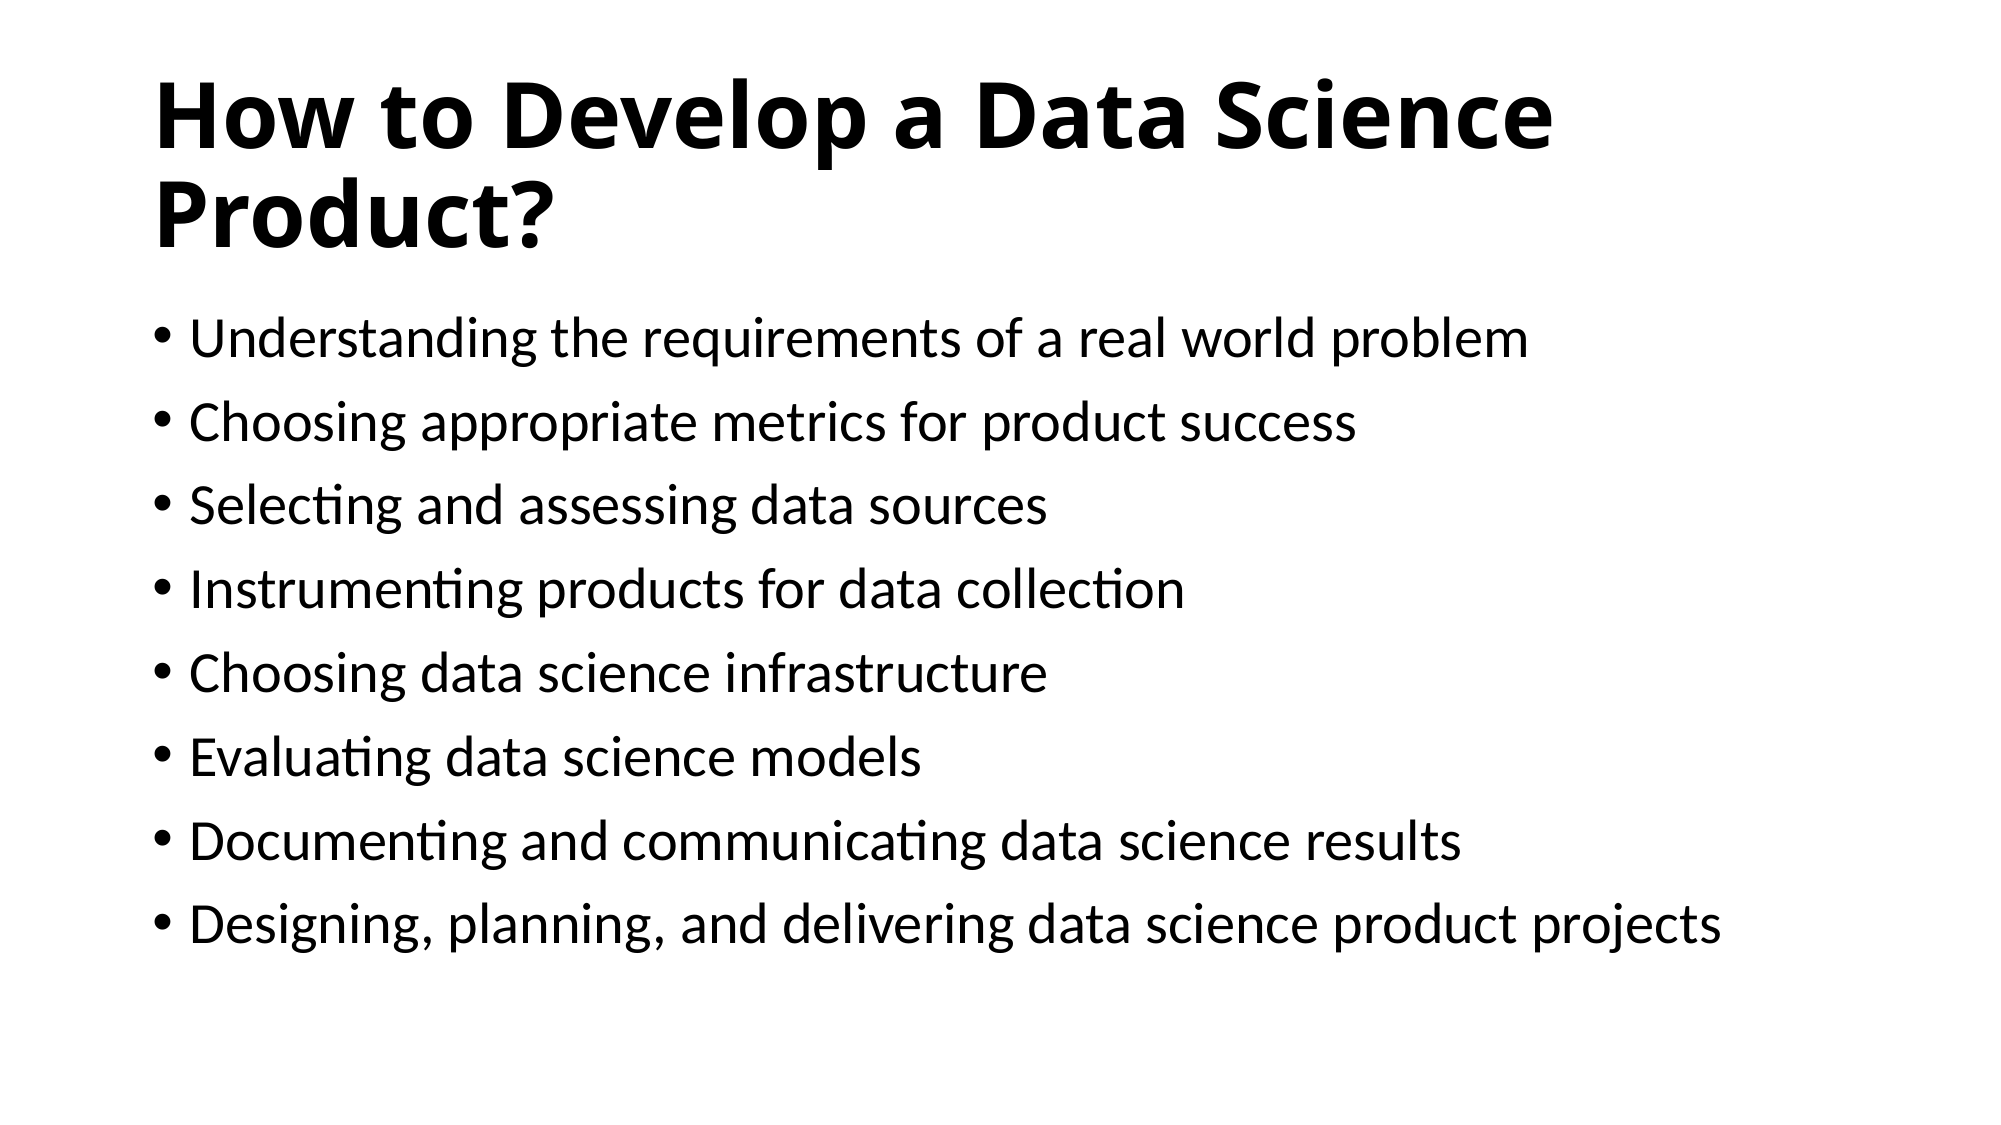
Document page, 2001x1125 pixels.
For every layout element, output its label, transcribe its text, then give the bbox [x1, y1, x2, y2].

title How to Develop a Data Science Product? [137, 59, 1863, 278]
list Understanding the requirements of a real world problem Choosing appropriate metrics for product success Selecting and assessing data sources Instrumenting products for data collection Choosing data science infrastructure Evaluating data science models Documenting and communicating data science results Designing, planning, and delivering data science product projects [137, 299, 1863, 1014]
